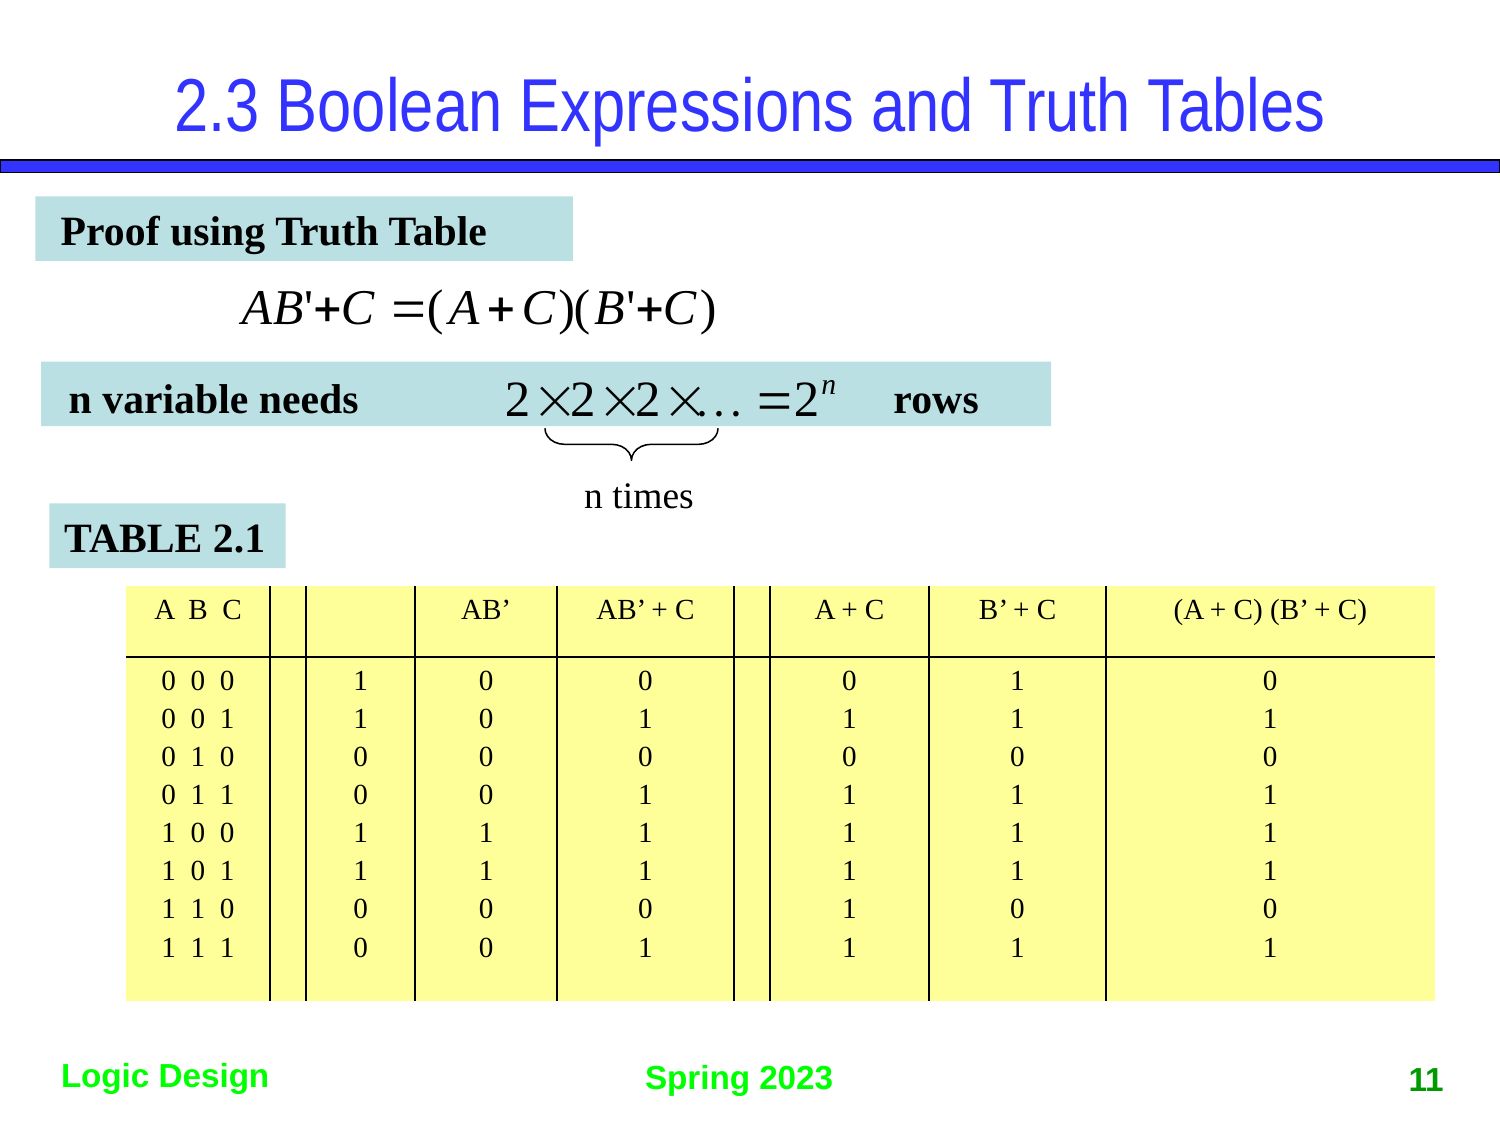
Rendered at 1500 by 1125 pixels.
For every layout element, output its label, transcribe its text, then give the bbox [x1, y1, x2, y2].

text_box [40, 361, 1052, 524]
text_box Proof using Truth Table [35, 196, 573, 261]
table_cell [735, 658, 769, 1001]
table_header AB’ + C [558, 586, 733, 656]
table_cell 0 1 0 1 1 1 1 1 [771, 658, 928, 1001]
table_header [735, 586, 769, 656]
table_cell [271, 658, 305, 1001]
table_cell 0 1 0 1 1 1 0 1 [558, 658, 733, 1001]
table_header [271, 586, 305, 656]
text_box 2.3 Boolean Expressions and Truth Tables [74, 54, 1425, 149]
table_header B’ + C [930, 586, 1105, 656]
table_header A B C [126, 586, 269, 656]
text_box TABLE 2.1 [49, 532, 286, 569]
table_cell 0 1 0 1 1 1 0 1 [1107, 658, 1435, 1001]
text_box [229, 278, 727, 346]
slide_number 11 [1370, 1035, 1483, 1106]
table_header (A + C) (B’ + C) [1107, 586, 1435, 656]
table_header [307, 586, 414, 656]
table_cell 0 0 0 0 1 1 0 0 [416, 658, 556, 1001]
table_cell 0 0 0 0 0 1 0 1 0 0 1 1 1 0 0 1 0 1 1 1 0 1 1 1 [126, 658, 269, 1001]
table_header A + C [771, 586, 928, 656]
table_header AB’ [416, 586, 556, 656]
table_cell 1 1 0 0 1 1 0 0 [307, 658, 414, 1001]
table_cell 1 1 0 1 1 1 0 1 [930, 658, 1105, 1001]
